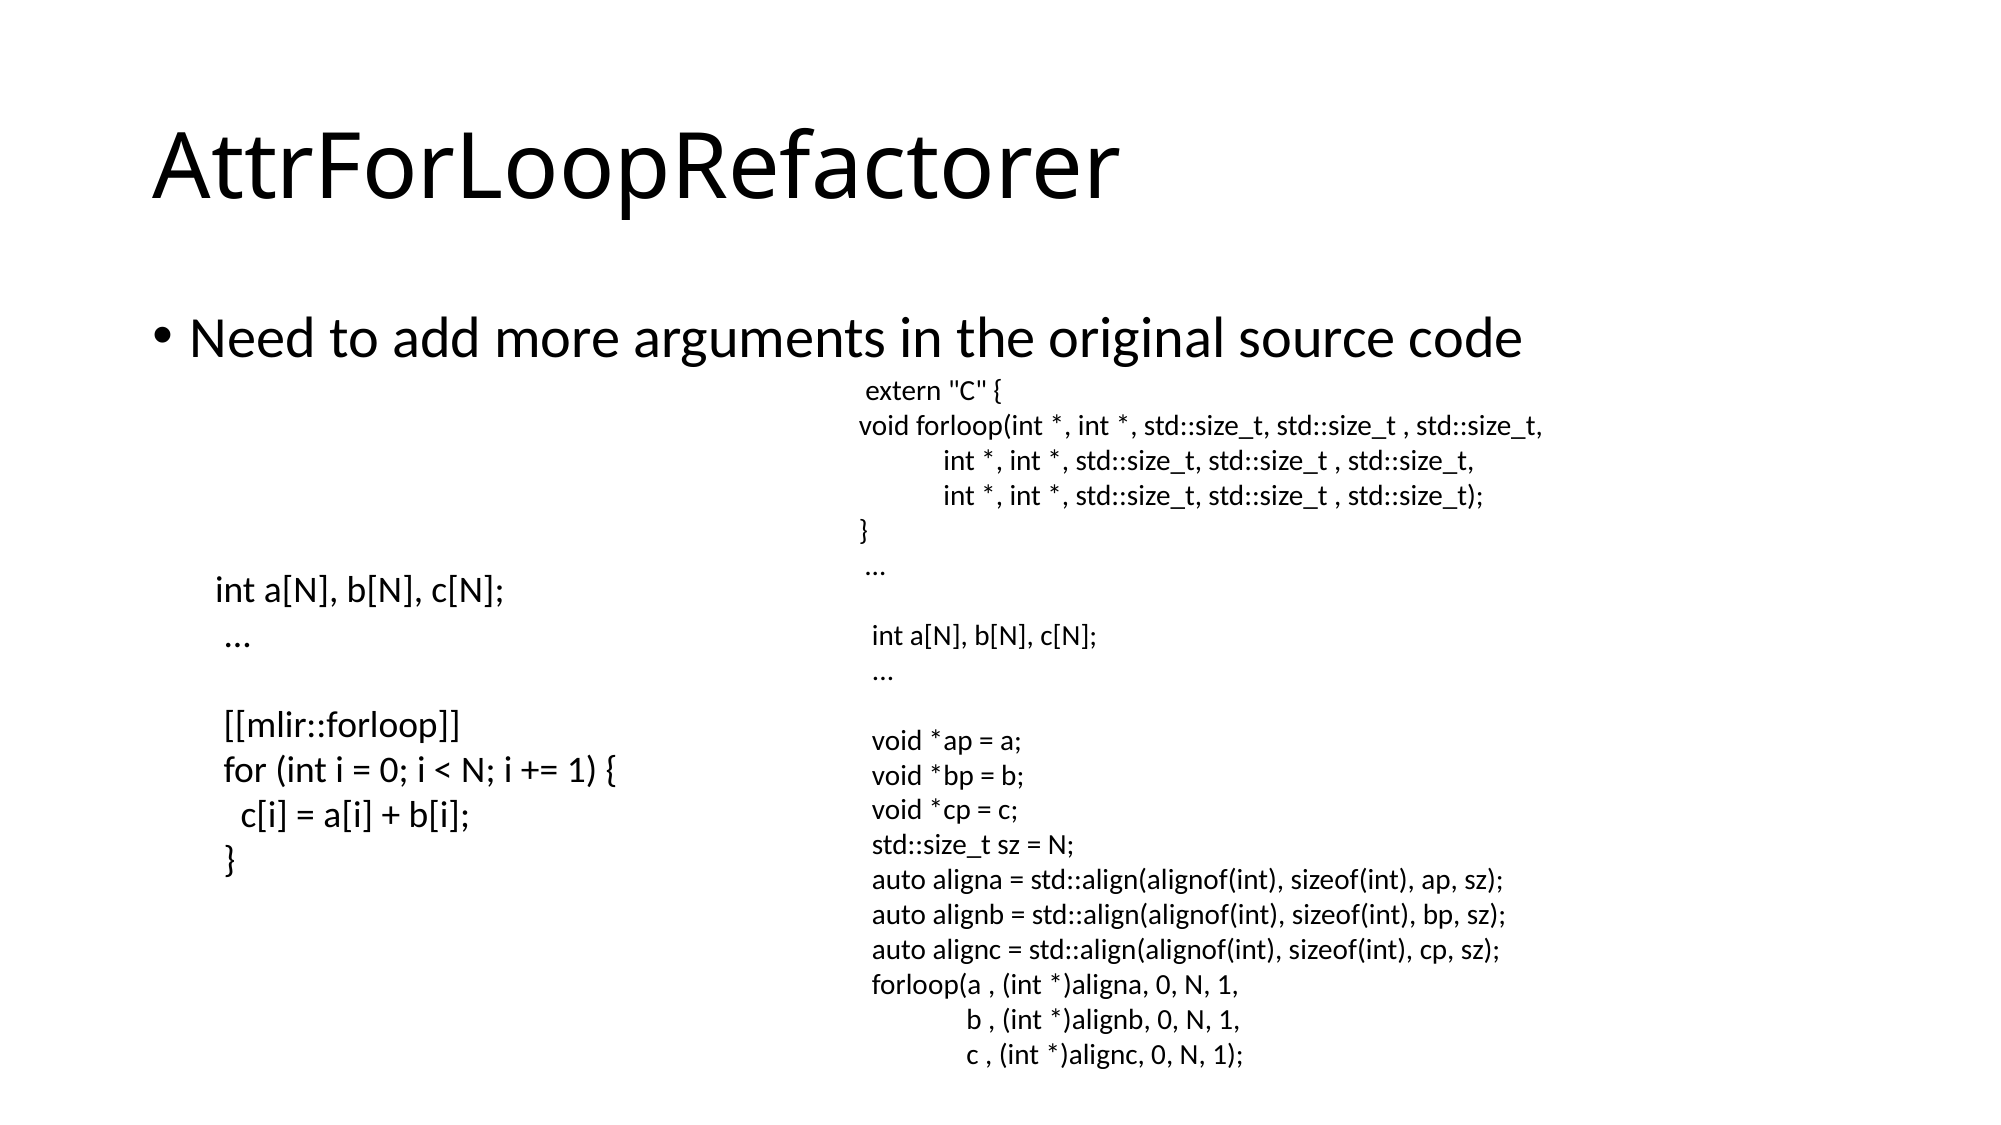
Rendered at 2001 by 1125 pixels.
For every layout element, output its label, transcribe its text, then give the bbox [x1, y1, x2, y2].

text_box extern "C" { void forloop(int *, int *, std::size_t, std::size_t , std::size_t, int *, int *, std::size_t, std::size_t , std::size_t, int *, int *, std::size_t, std::size_t , std::size_t); } … int a[N], b[N], c[N]; ... void *ap = a; void *bp = b; void *cp = c; std::size_t sz = N; auto aligna = std::align(alignof(int), sizeof(int), ap, sz); auto alignb = std::align(alignof(int), sizeof(int), bp, sz); auto alignc = std::align(alignof(int), sizeof(int), cp, sz); forloop(a , (int *)aligna, 0, N, 1, b , (int *)alignb, 0, N, 1, c , (int *)alignc, 0, N, 1); [844, 363, 1722, 1078]
list Need to add more arguments in the original source code [137, 299, 1863, 1014]
title AttrForLoopRefactorer [137, 59, 1863, 278]
text_box int a[N], b[N], c[N]; ... [[mlir::forloop]] for (int i = 0; i < N; i += 1) { c[i] = a[i] + b[i]; } [191, 558, 775, 888]
